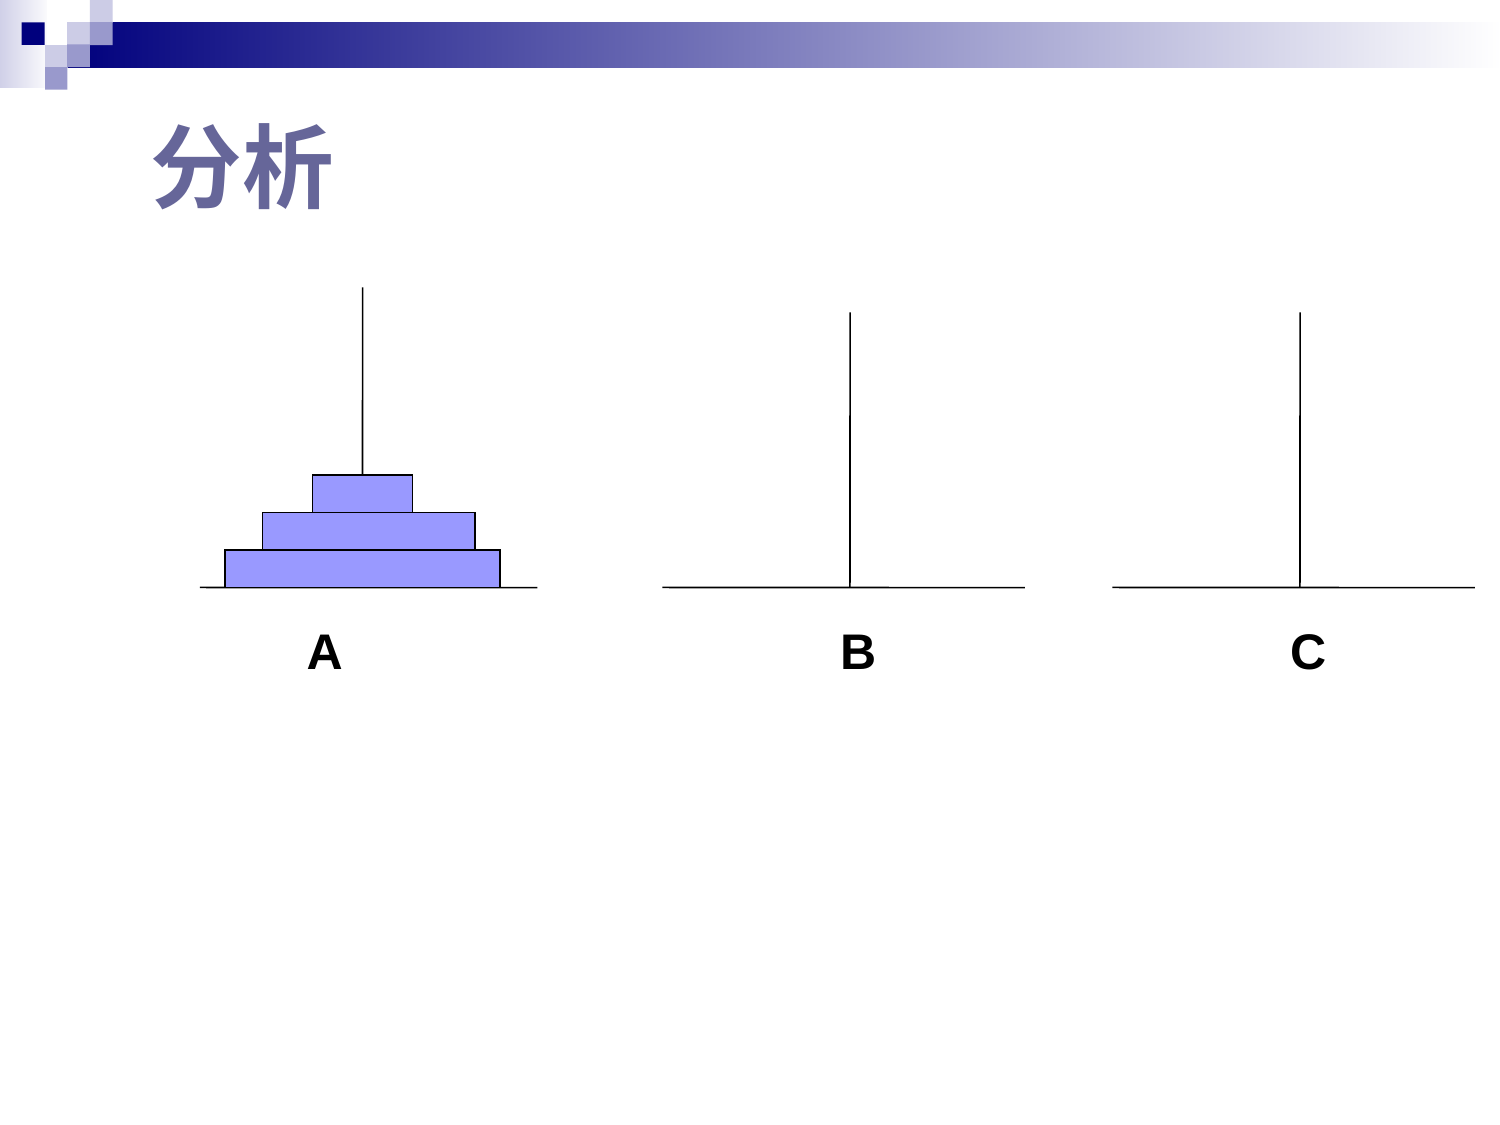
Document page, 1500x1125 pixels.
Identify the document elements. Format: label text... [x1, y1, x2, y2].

title 分析 [135, 101, 1411, 227]
text_box A B C [249, 612, 1388, 688]
text_box [312, 474, 413, 513]
text_box [262, 512, 475, 550]
text_box [225, 549, 500, 588]
